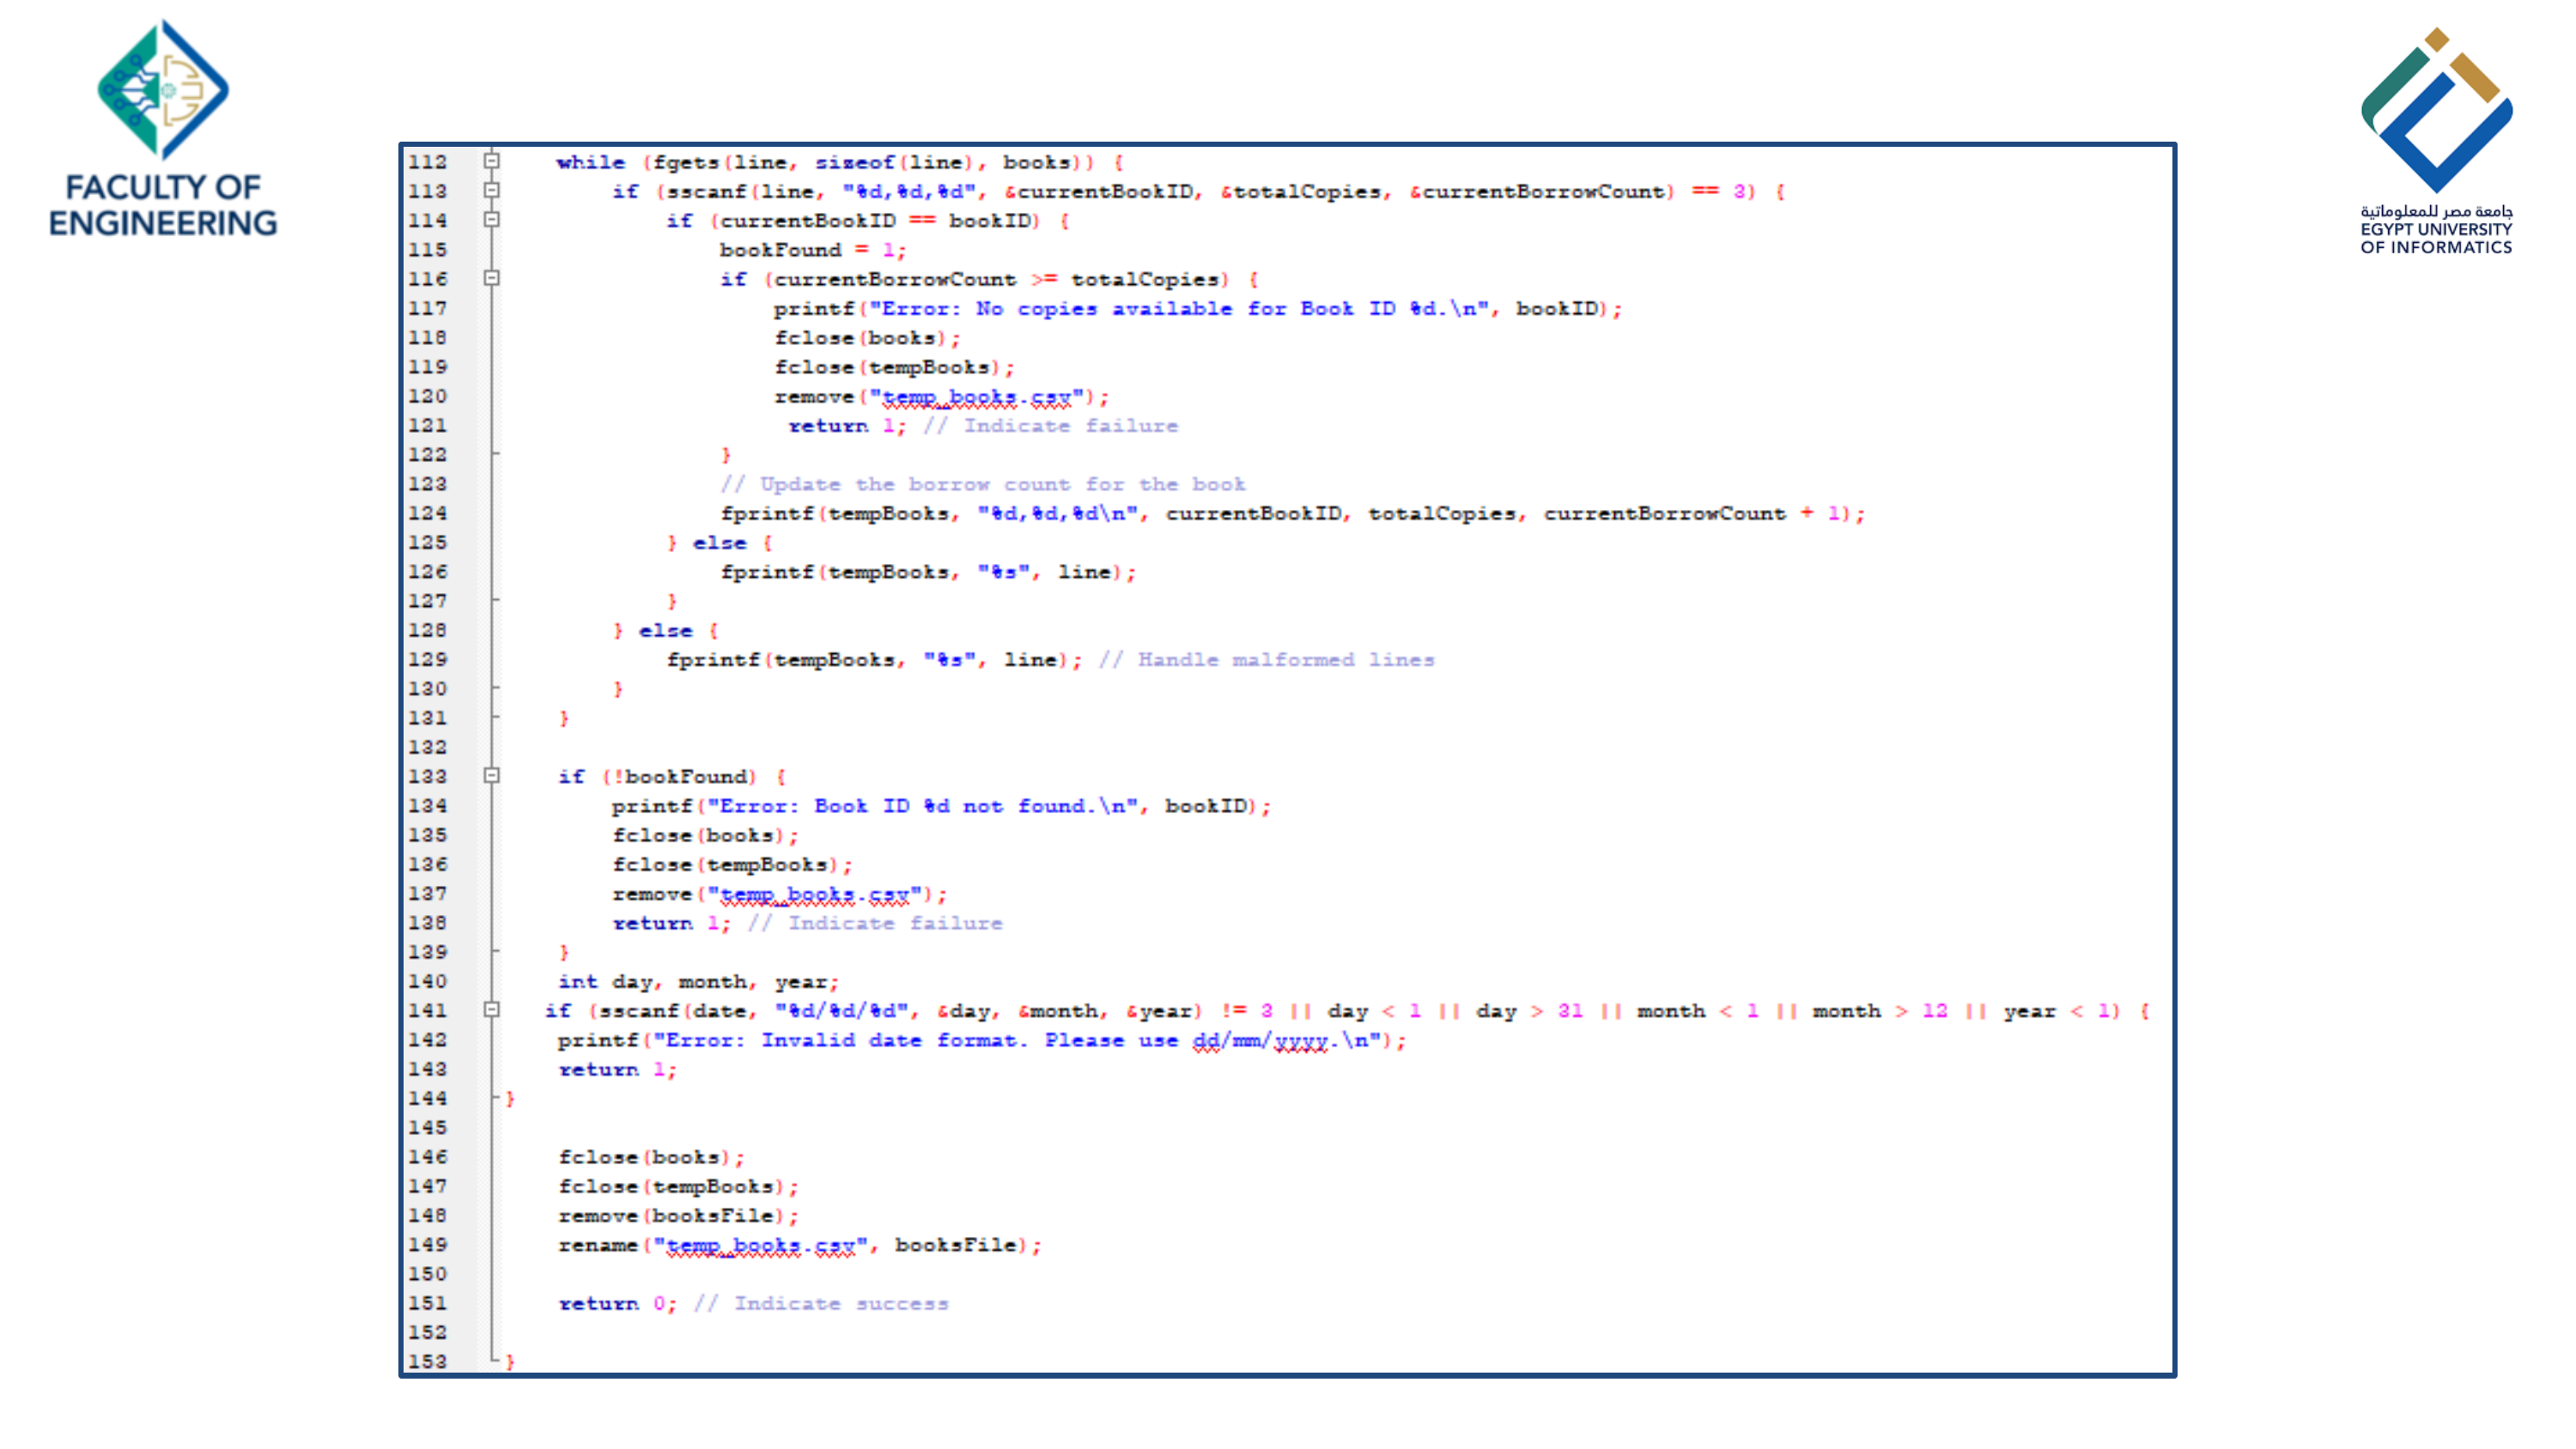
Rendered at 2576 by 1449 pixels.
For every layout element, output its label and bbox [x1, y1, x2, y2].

picture [403, 147, 2172, 1373]
text_box [0, 0, 325, 283]
text_box [2298, 0, 2576, 278]
